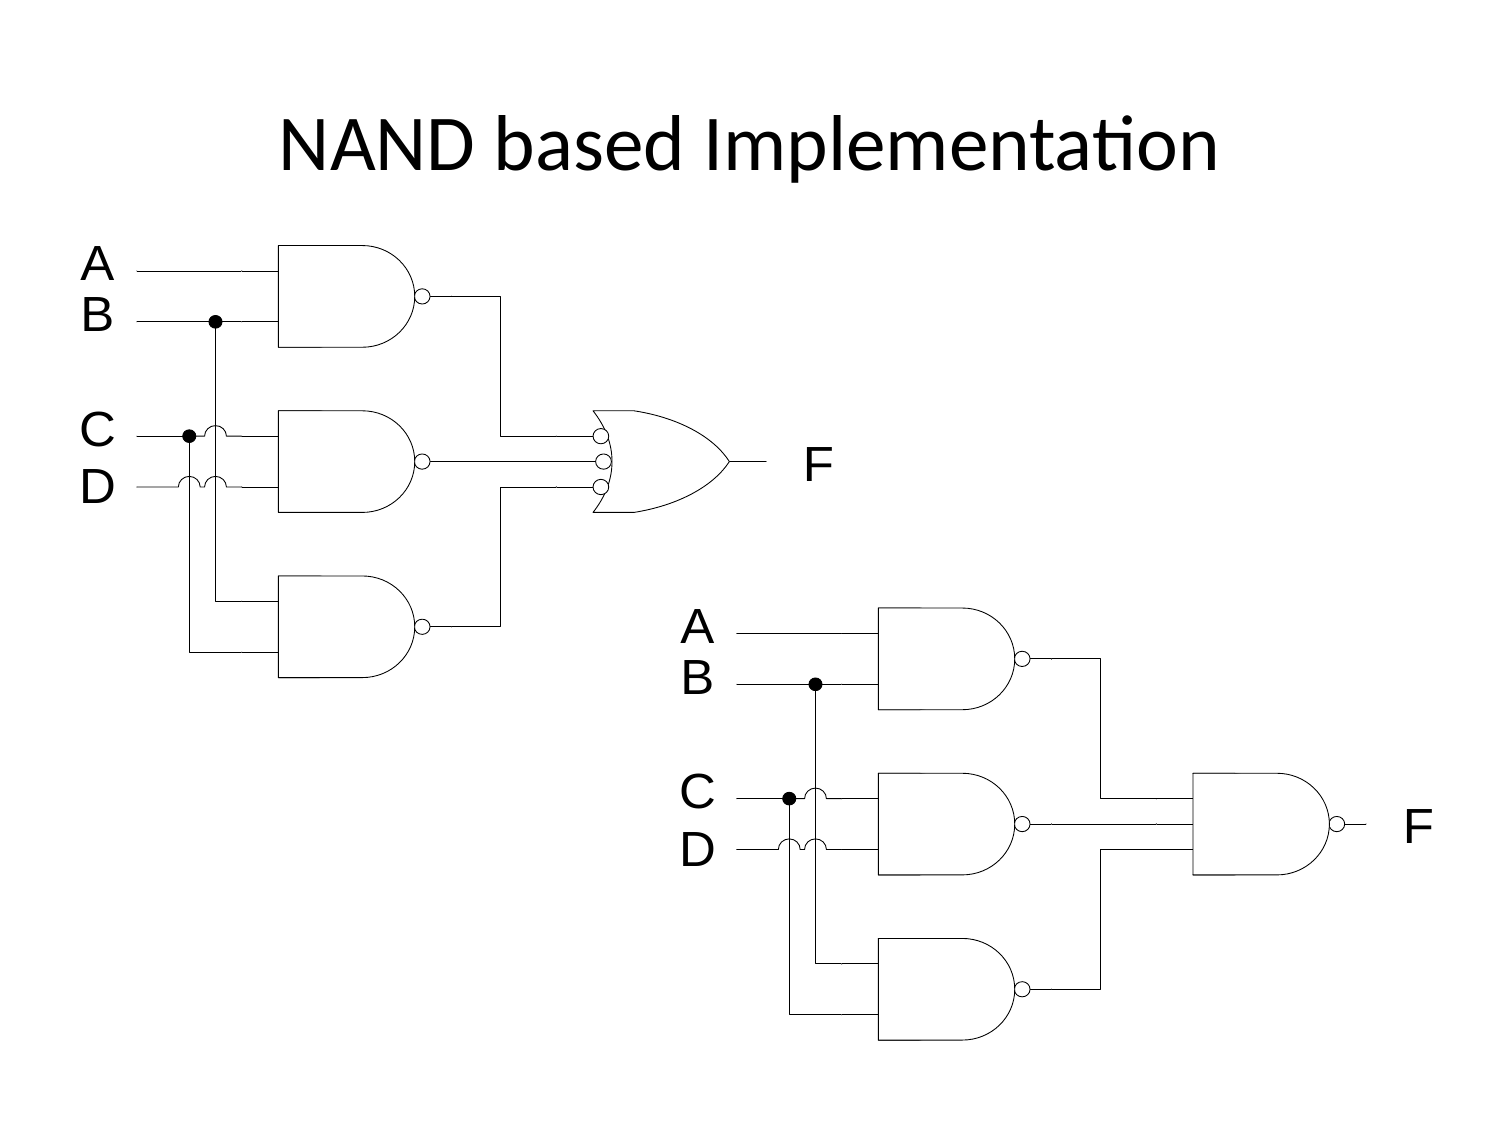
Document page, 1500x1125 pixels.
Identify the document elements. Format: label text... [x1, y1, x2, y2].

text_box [74, 224, 839, 683]
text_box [674, 587, 1439, 1045]
title NAND based Implementation [75, 45, 1425, 233]
